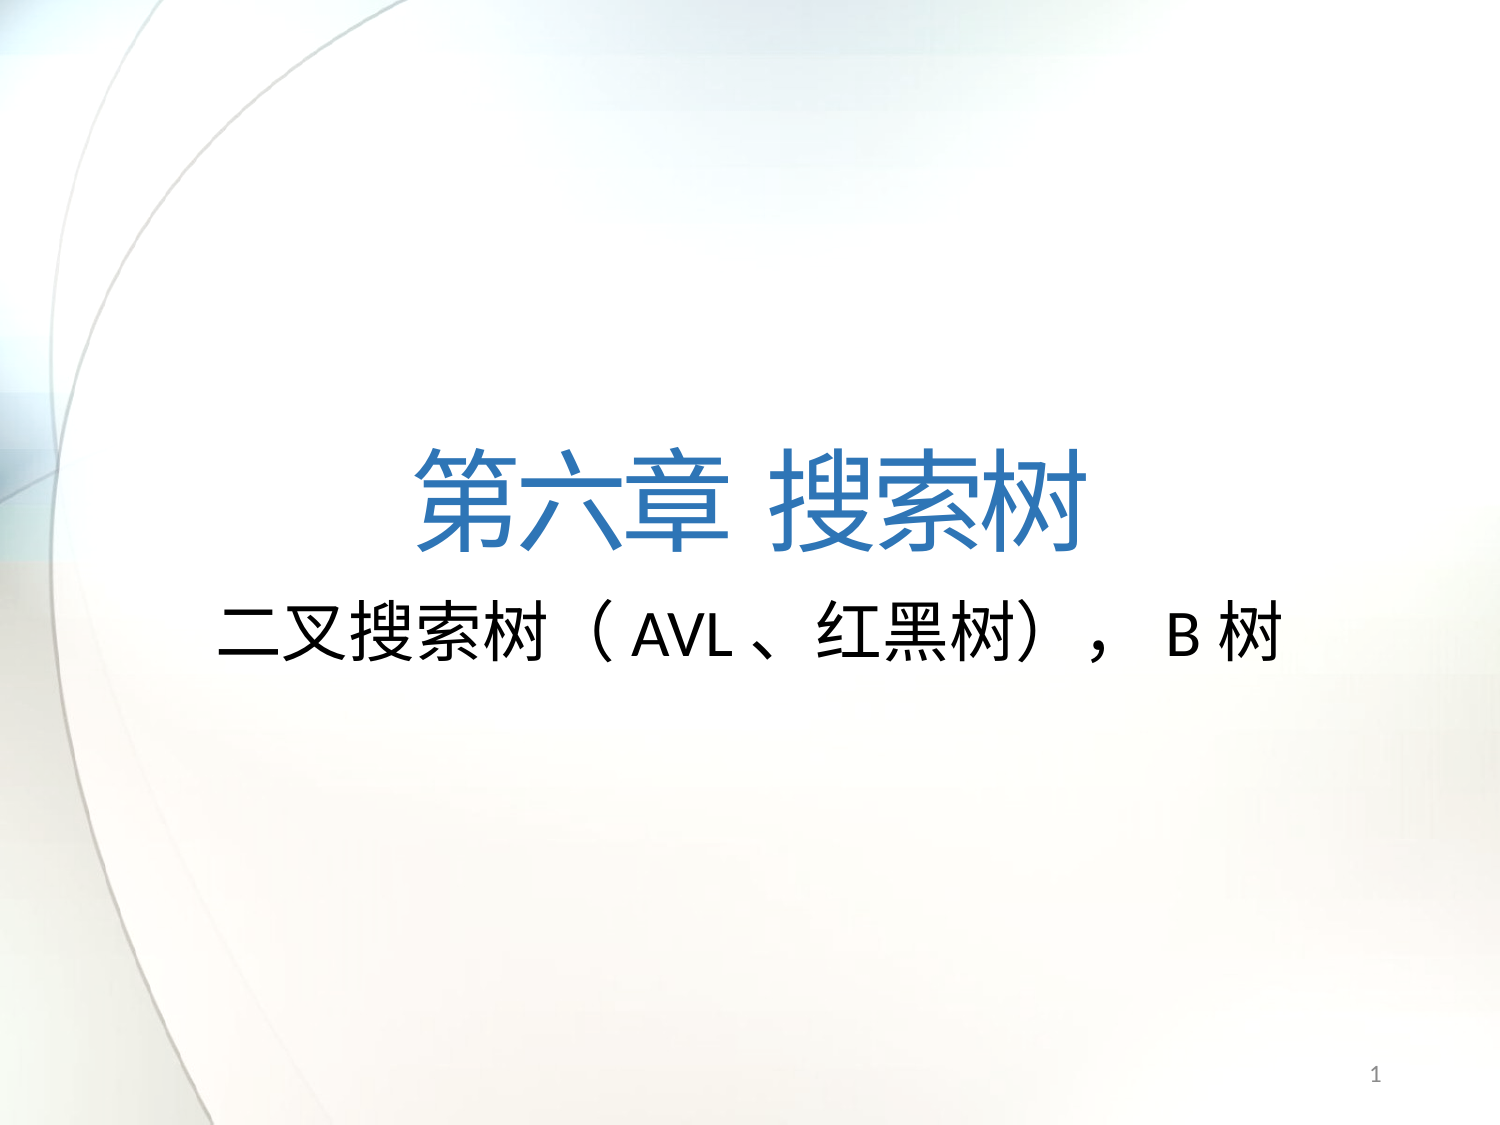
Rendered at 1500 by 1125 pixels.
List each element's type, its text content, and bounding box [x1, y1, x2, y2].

title 第六章 搜索树 [112, 184, 1388, 576]
slide_number 1 [1059, 1042, 1397, 1103]
subtitle 二叉搜索树（AVL、红黑树），B树 [187, 590, 1313, 863]
picture [0, 0, 1500, 1125]
